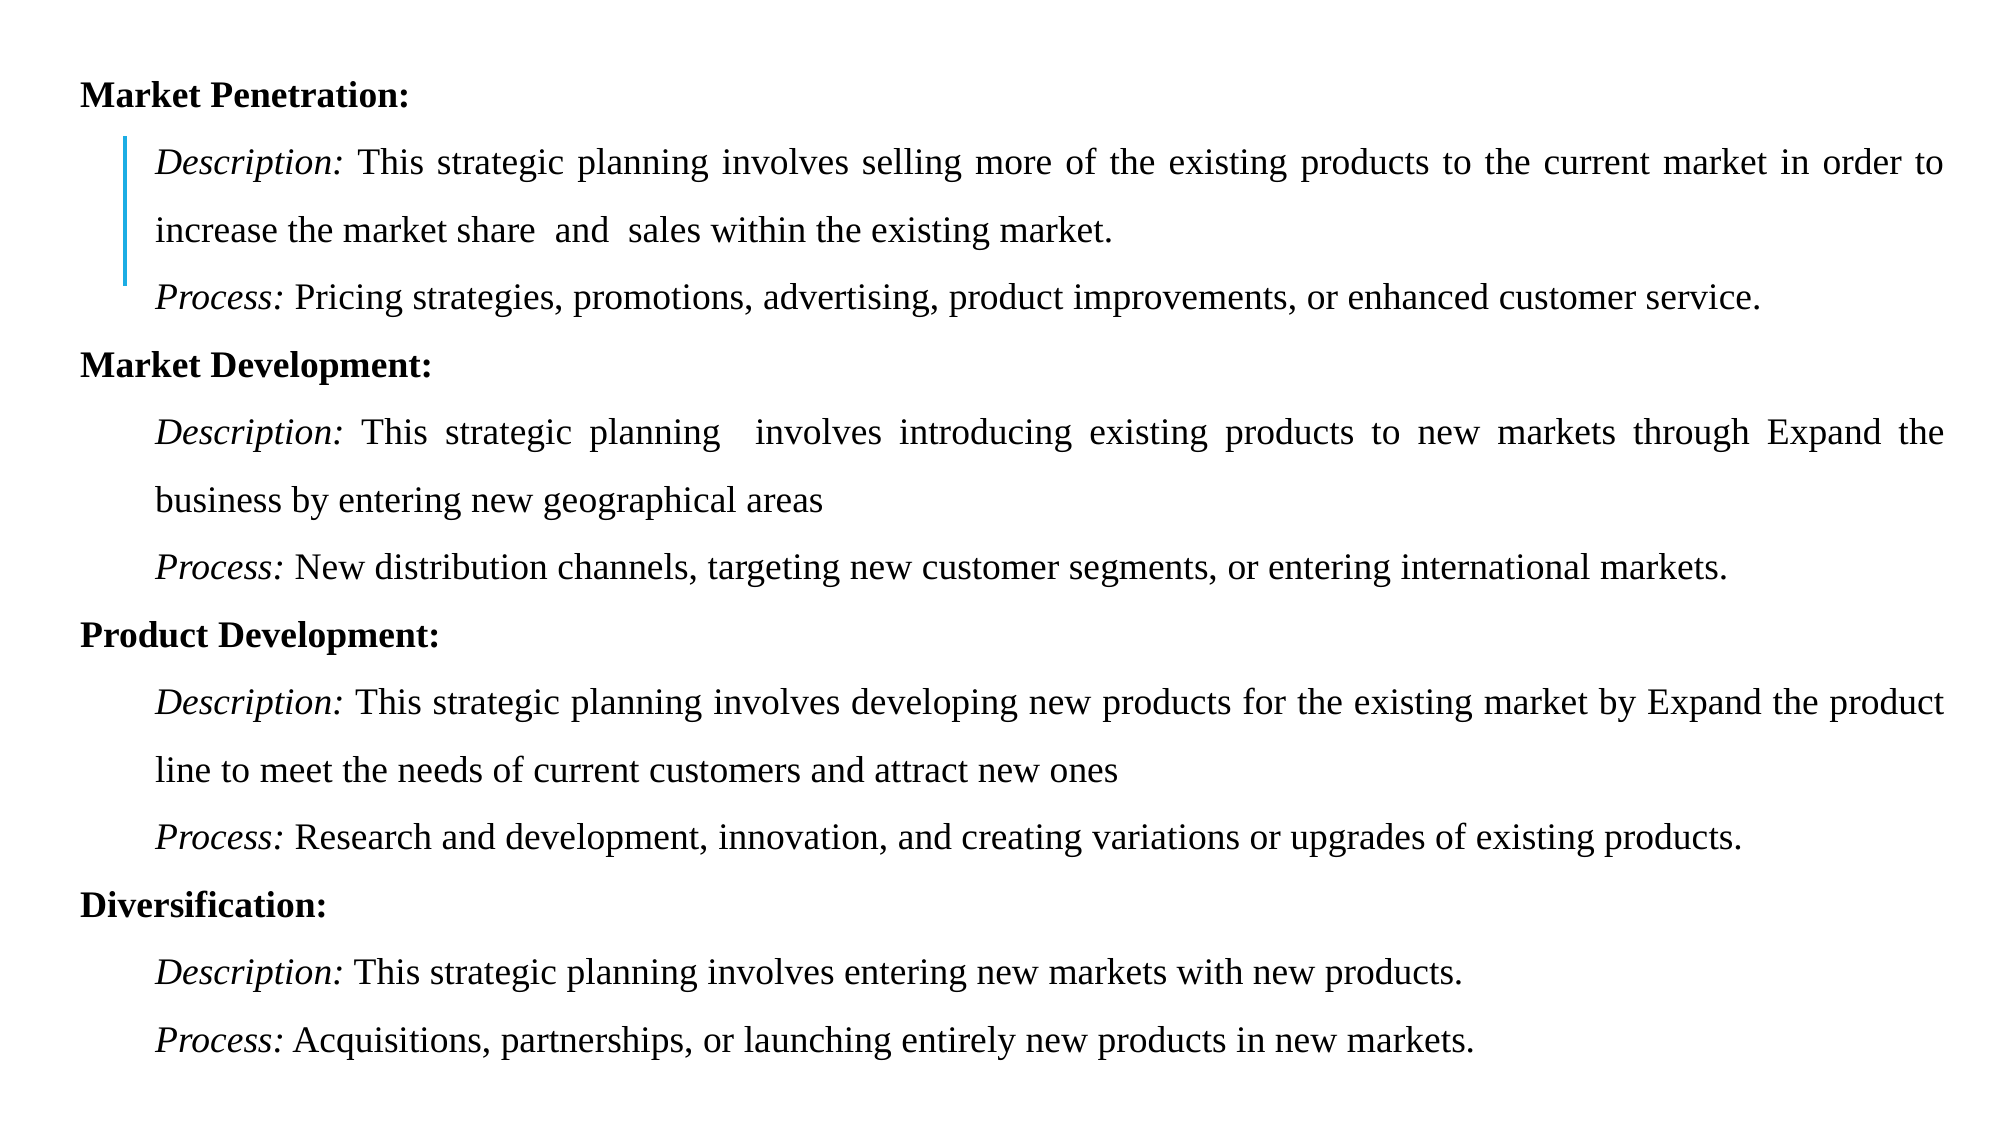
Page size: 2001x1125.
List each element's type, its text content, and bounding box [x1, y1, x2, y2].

text_box Market Penetration: Description: This strategic planning involves selling more of the existing products to the current market in order to increase the market share and sales within the existing market. Process: Pricing strategies, promotions, advertising, product improvements, or enhanced customer service. Market Development: Description: This strategic planning involves introducing existing products to new markets through Expand the business by entering new geographical areas Process: New distribution channels, targeting new customer segments, or entering international markets. Product Development: Description: This strategic planning involves developing new products for the existing market by Expand the product line to meet the needs of current customers and attract new ones Process: Research and development, innovation, and creating variations or upgrades of existing products. Diversification: Description: This strategic planning involves entering new markets with new products. Process: Acquisitions, partnerships, or launching entirely new products in new markets. [65, 39, 1962, 1125]
